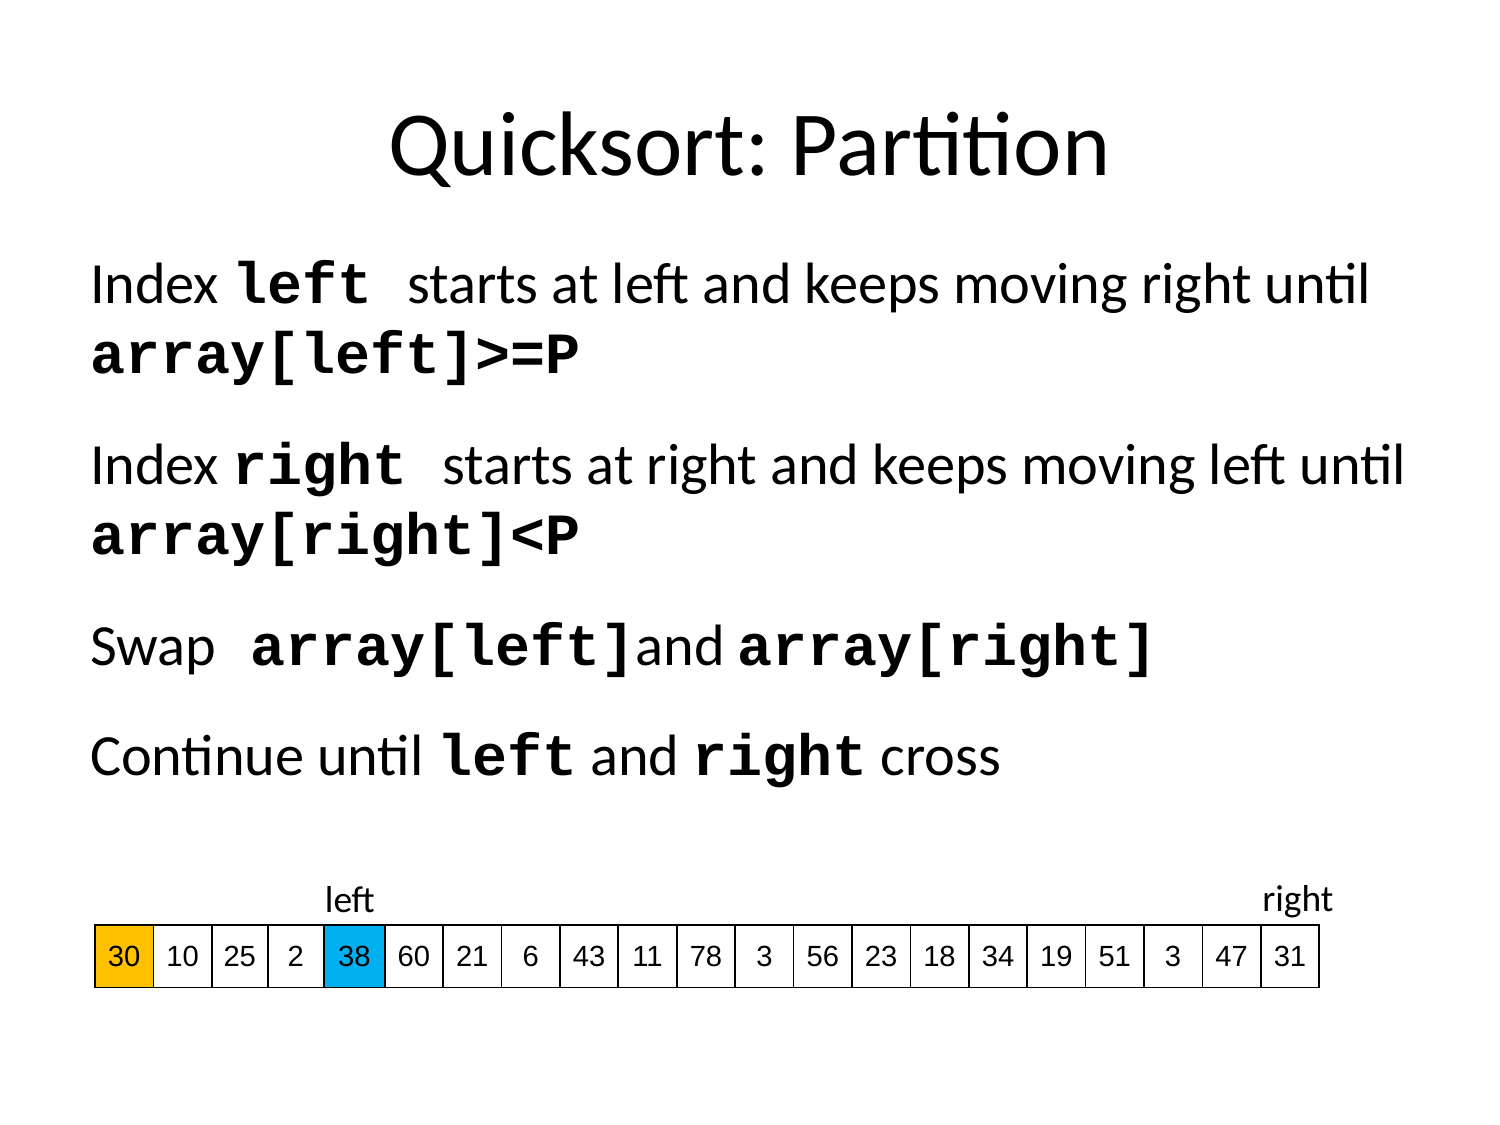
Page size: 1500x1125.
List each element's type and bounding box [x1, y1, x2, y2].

table_header [678, 926, 734, 987]
table_header [269, 926, 323, 987]
table_header [1086, 926, 1143, 987]
text_box [324, 874, 388, 921]
table_header [736, 926, 793, 987]
table_header [1262, 926, 1318, 987]
table_header [154, 926, 211, 987]
list [75, 237, 1425, 1100]
table_header [502, 926, 559, 987]
table_header [1028, 926, 1085, 987]
table_header [96, 926, 153, 987]
table_header [970, 926, 1026, 987]
table_header [619, 926, 676, 987]
table_header [386, 926, 442, 987]
table_header [1203, 926, 1260, 987]
table_header [213, 926, 267, 987]
table_header [1145, 926, 1202, 987]
table_header [444, 926, 501, 987]
table_header [911, 926, 968, 987]
title [75, 45, 1425, 233]
table_header [794, 926, 851, 987]
table_header [561, 926, 617, 987]
table_header [853, 926, 910, 987]
text_box [1262, 873, 1354, 919]
table_header [325, 926, 384, 987]
